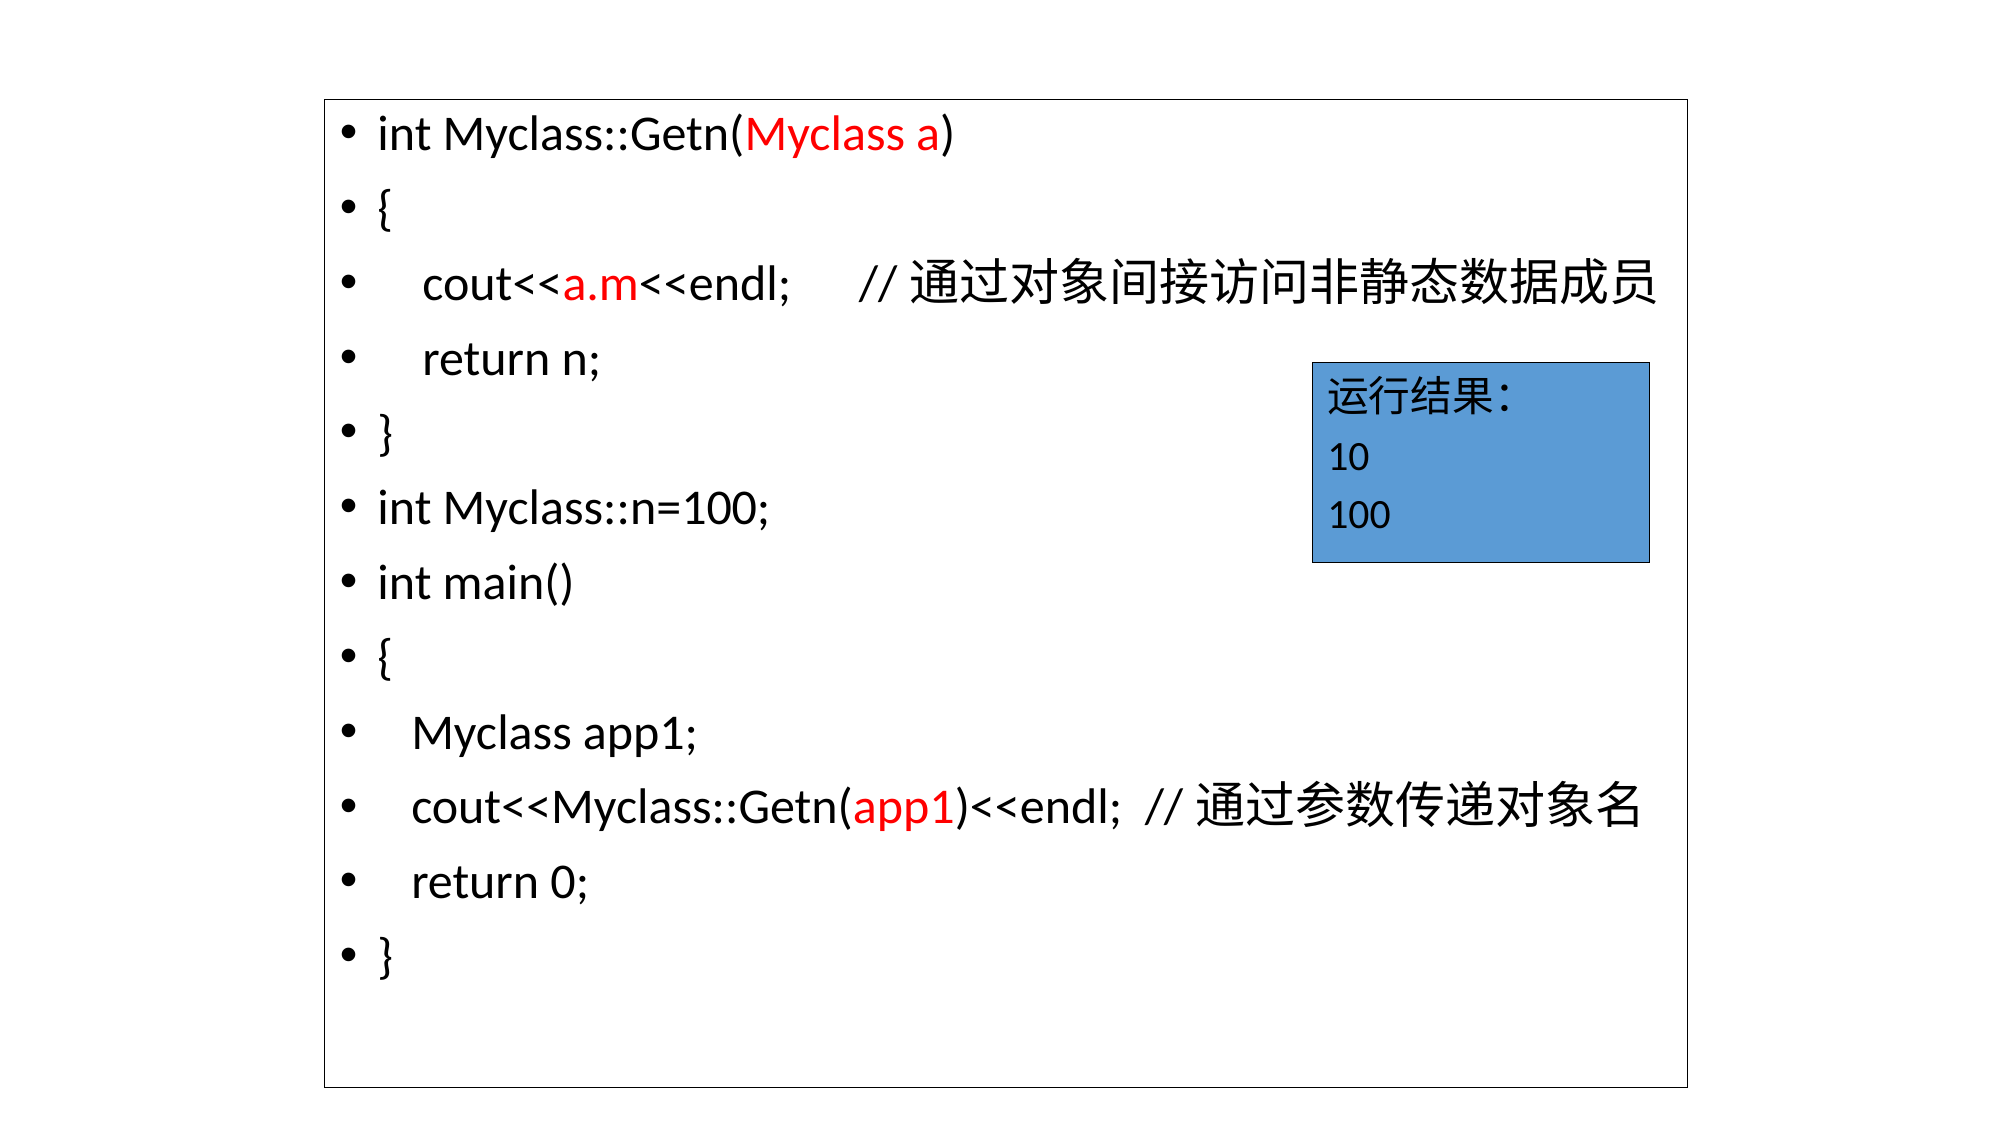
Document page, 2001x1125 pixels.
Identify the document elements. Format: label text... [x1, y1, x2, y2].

list int Myclass::Getn(Myclass a) { cout<<a.m<<endl; //通过对象间接访问非静态数据成员 return n; } int Myclass::n=100; int main() { Myclass app1; cout<<Myclass::Getn(app1)<<endl; //通过参数传递对象名 return 0; } [324, 99, 1688, 1088]
text_box 运行结果： 10 100 [1312, 362, 1650, 563]
